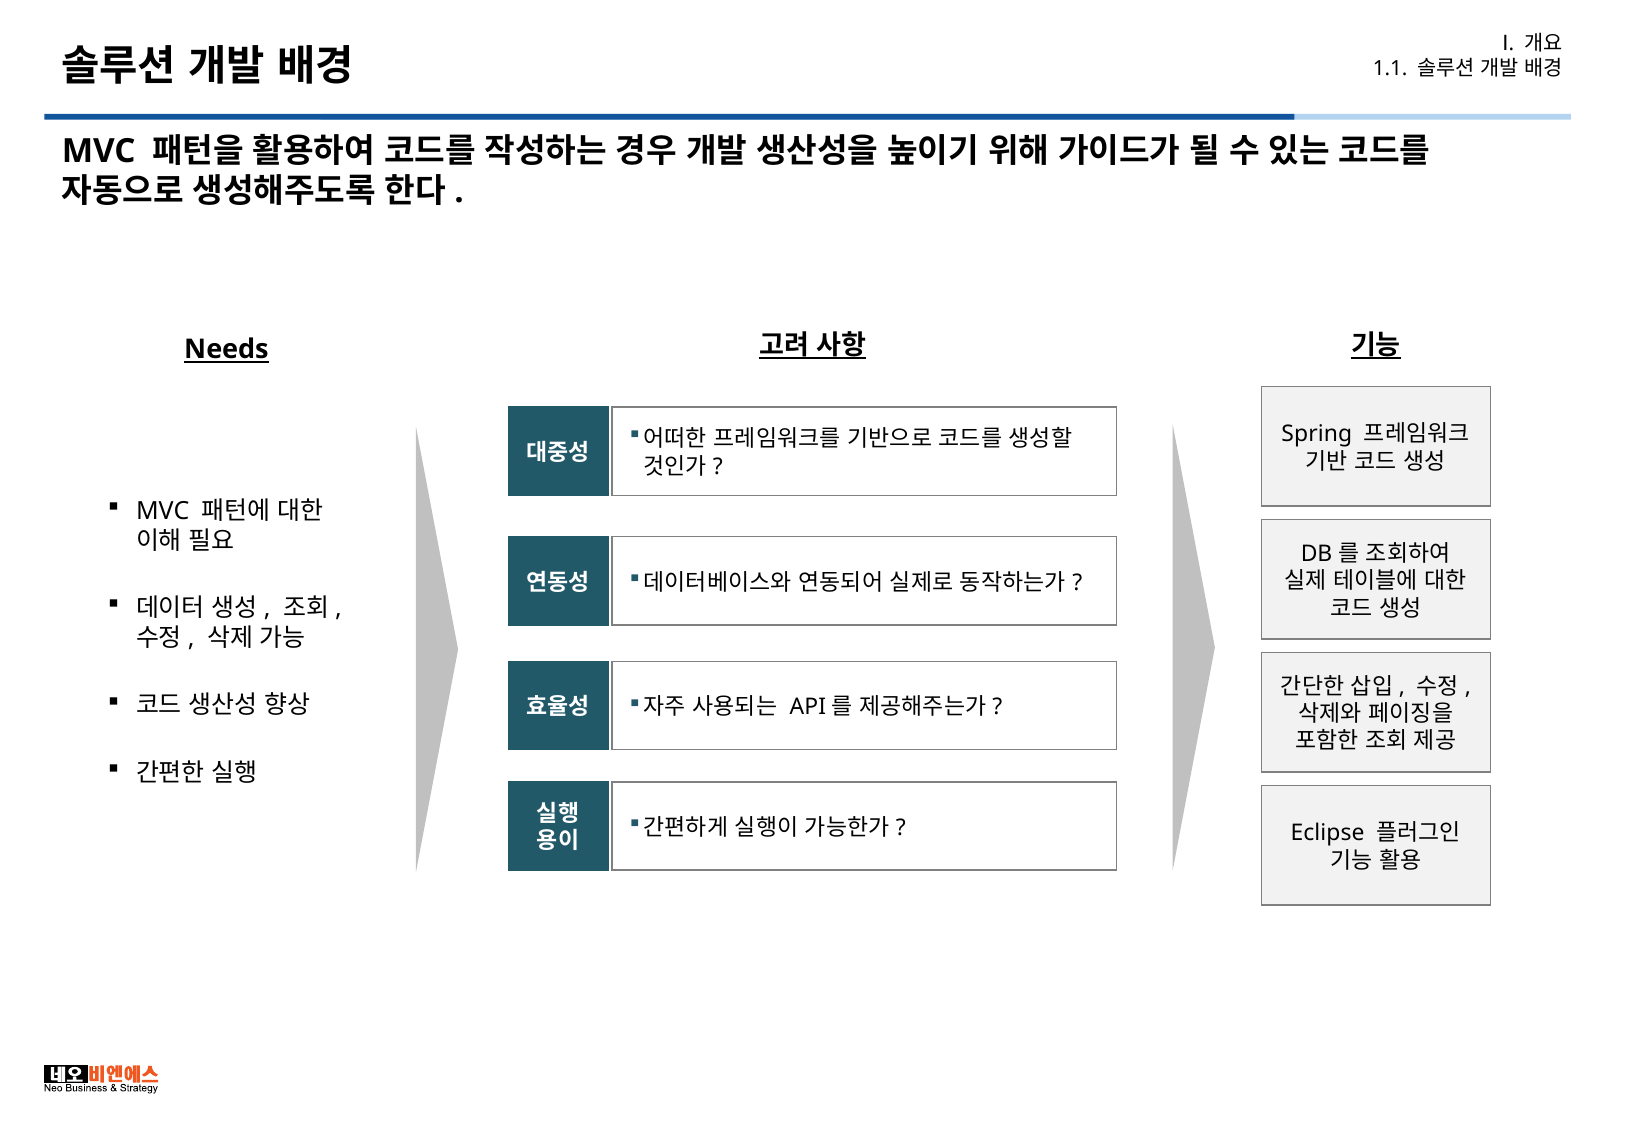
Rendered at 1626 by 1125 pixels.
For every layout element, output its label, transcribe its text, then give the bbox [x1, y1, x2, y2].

title 솔루션 개발 배경 [45, 19, 1283, 107]
text_box Spring 프레임워크 기반 코드 생성 [1261, 386, 1491, 507]
text_box 어떠한 프레임워크를 기반으로 코드를 생성할 것인가? [611, 406, 1117, 496]
text_box [415, 426, 459, 873]
text_box 대중성 [508, 406, 608, 496]
text_box MVC 패턴에 대한 이해 필요 데이터 생성, 조회, 수정, 삭제 가능 코드 생산성 향상 간편한 실행 [93, 486, 359, 808]
text_box DB를 조회하여 실제 테이블에 대한 코드 생성 [1261, 519, 1491, 640]
text_box 자주 사용되는 API를 제공해주는가? [611, 661, 1117, 750]
text_box 데이터베이스와 연동되어 실제로 동작하는가? [611, 536, 1117, 625]
text_box 고려 사항 [530, 320, 1093, 368]
text_box Needs [0, 324, 509, 372]
text_box Eclipse 플러그인 기능 활용 [1261, 785, 1491, 906]
list MVC 패턴을 활용하여 코드를 작성하는 경우 개발 생산성을 높이기 위해 가이드가 될 수 있는 코드를 자동으로 생성해주도록 한다. [46, 121, 1578, 232]
text_box 실행 용이 [508, 781, 608, 871]
text_box 간단한 삽입, 수정, 삭제와 페이징을 포함한 조회 제공 [1261, 652, 1491, 773]
text_box Ⅰ. 개요 1.1. 솔루션 개발 배경 [1282, 23, 1578, 86]
text_box 간편하게 실행이 가능한가? [611, 781, 1117, 871]
text_box [1172, 424, 1215, 871]
text_box 기능 [1093, 320, 1625, 368]
text_box 연동성 [508, 536, 608, 625]
text_box 효율성 [508, 661, 608, 750]
